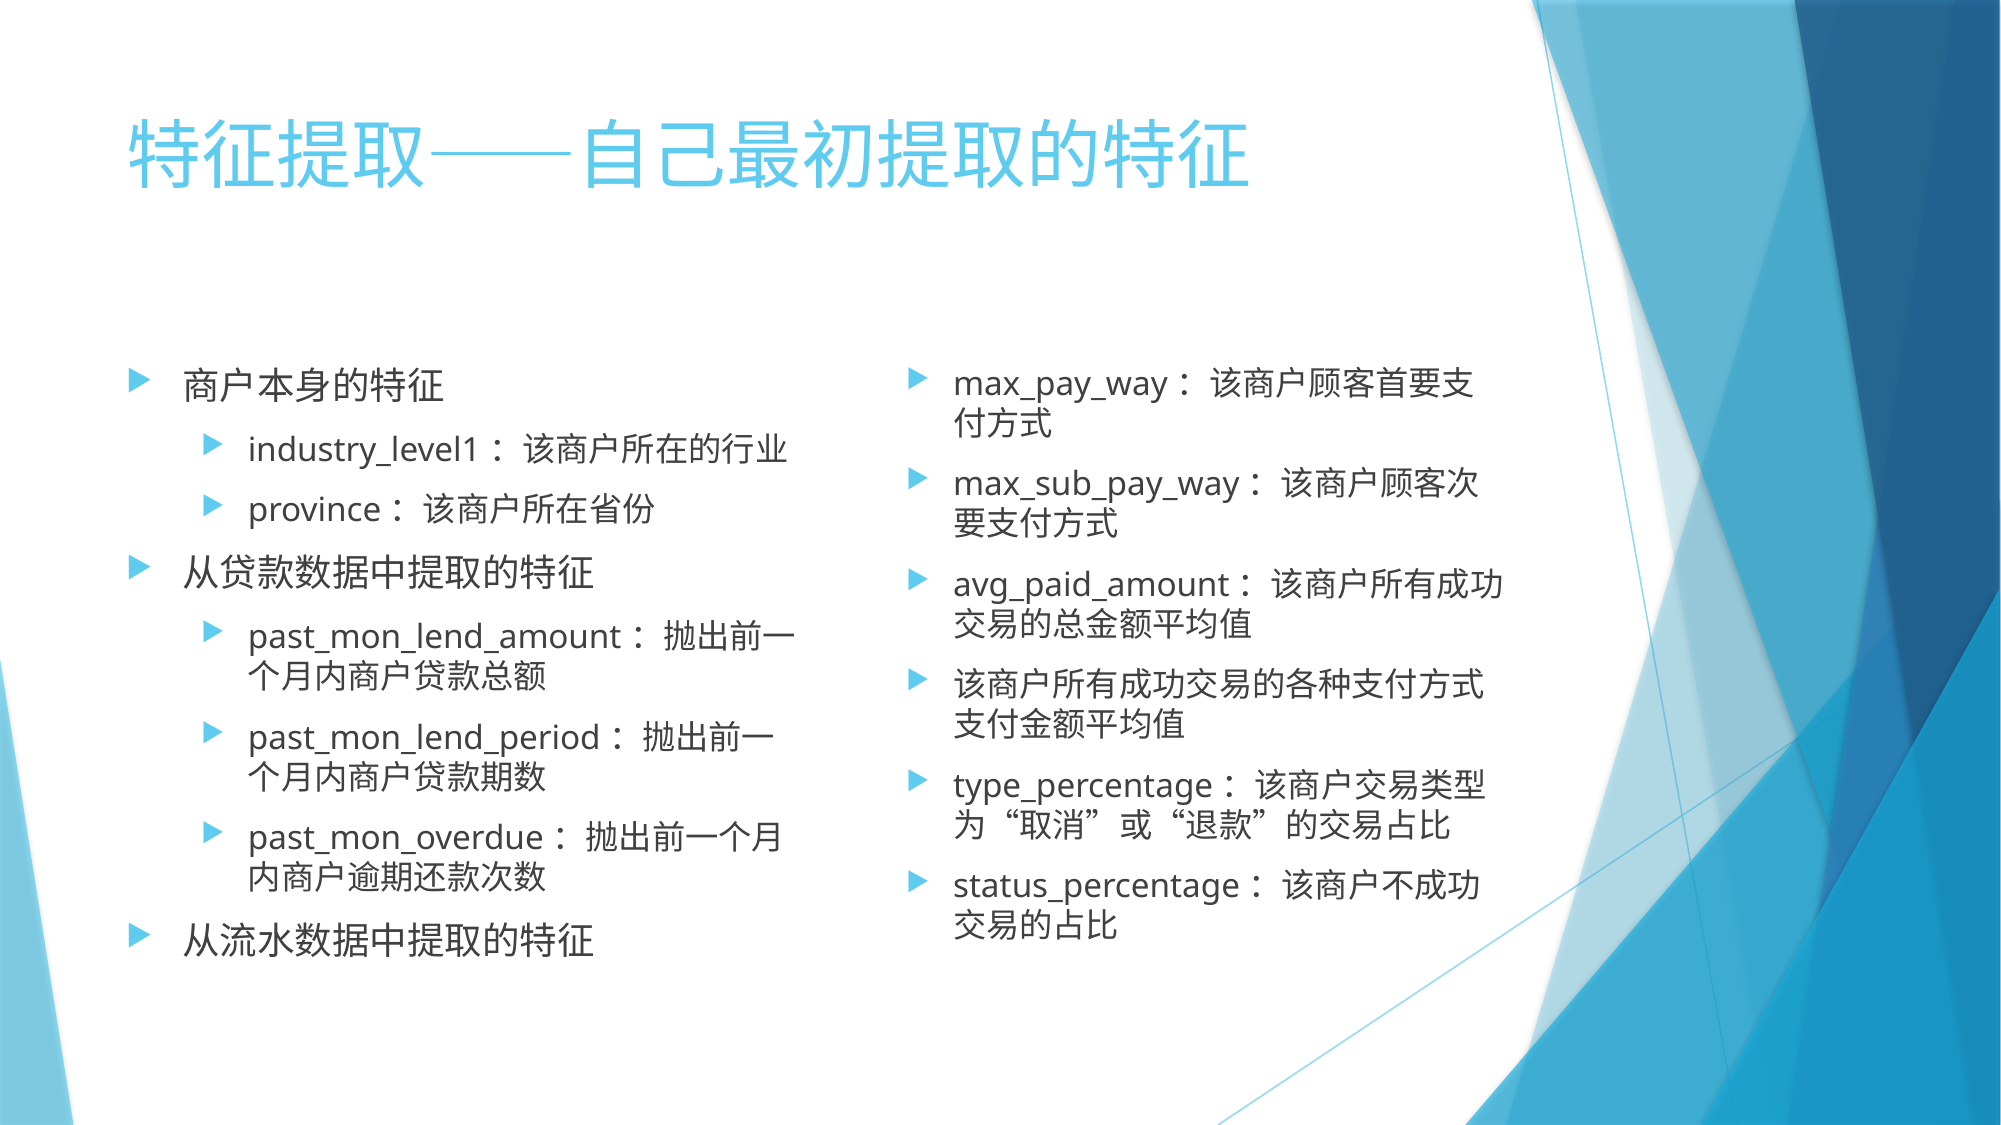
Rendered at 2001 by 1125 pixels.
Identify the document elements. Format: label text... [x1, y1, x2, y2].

title 特征提取——自己最初提取的特征 [111, 99, 1522, 317]
list 商户本身的特征 industry_level1：该商户所在的行业 province：该商户所在省份 从贷款数据中提取的特征 past_mon_lend_amount：抛出前一个月内商户贷款总额 past_mon_lend_period：抛出前一个月内商户贷款期数 past_mon_overdue：抛出前一个月内商户逾期还款次数 从流水数据中提取的特征 [111, 354, 817, 992]
text_box max_pay_way：该商户顾客首要支付方式 max_sub_pay_way：该商户顾客次要支付方式 avg_paid_amount：该商户所有成功交易的总金额平均值 该商户所有成功交易的各种支付方式支付金额平均值 type_percentage：该商户交易类型为“取消”或“退款”的交易占比 status_percentage：该商户不成功交易的占比 [816, 354, 1522, 991]
